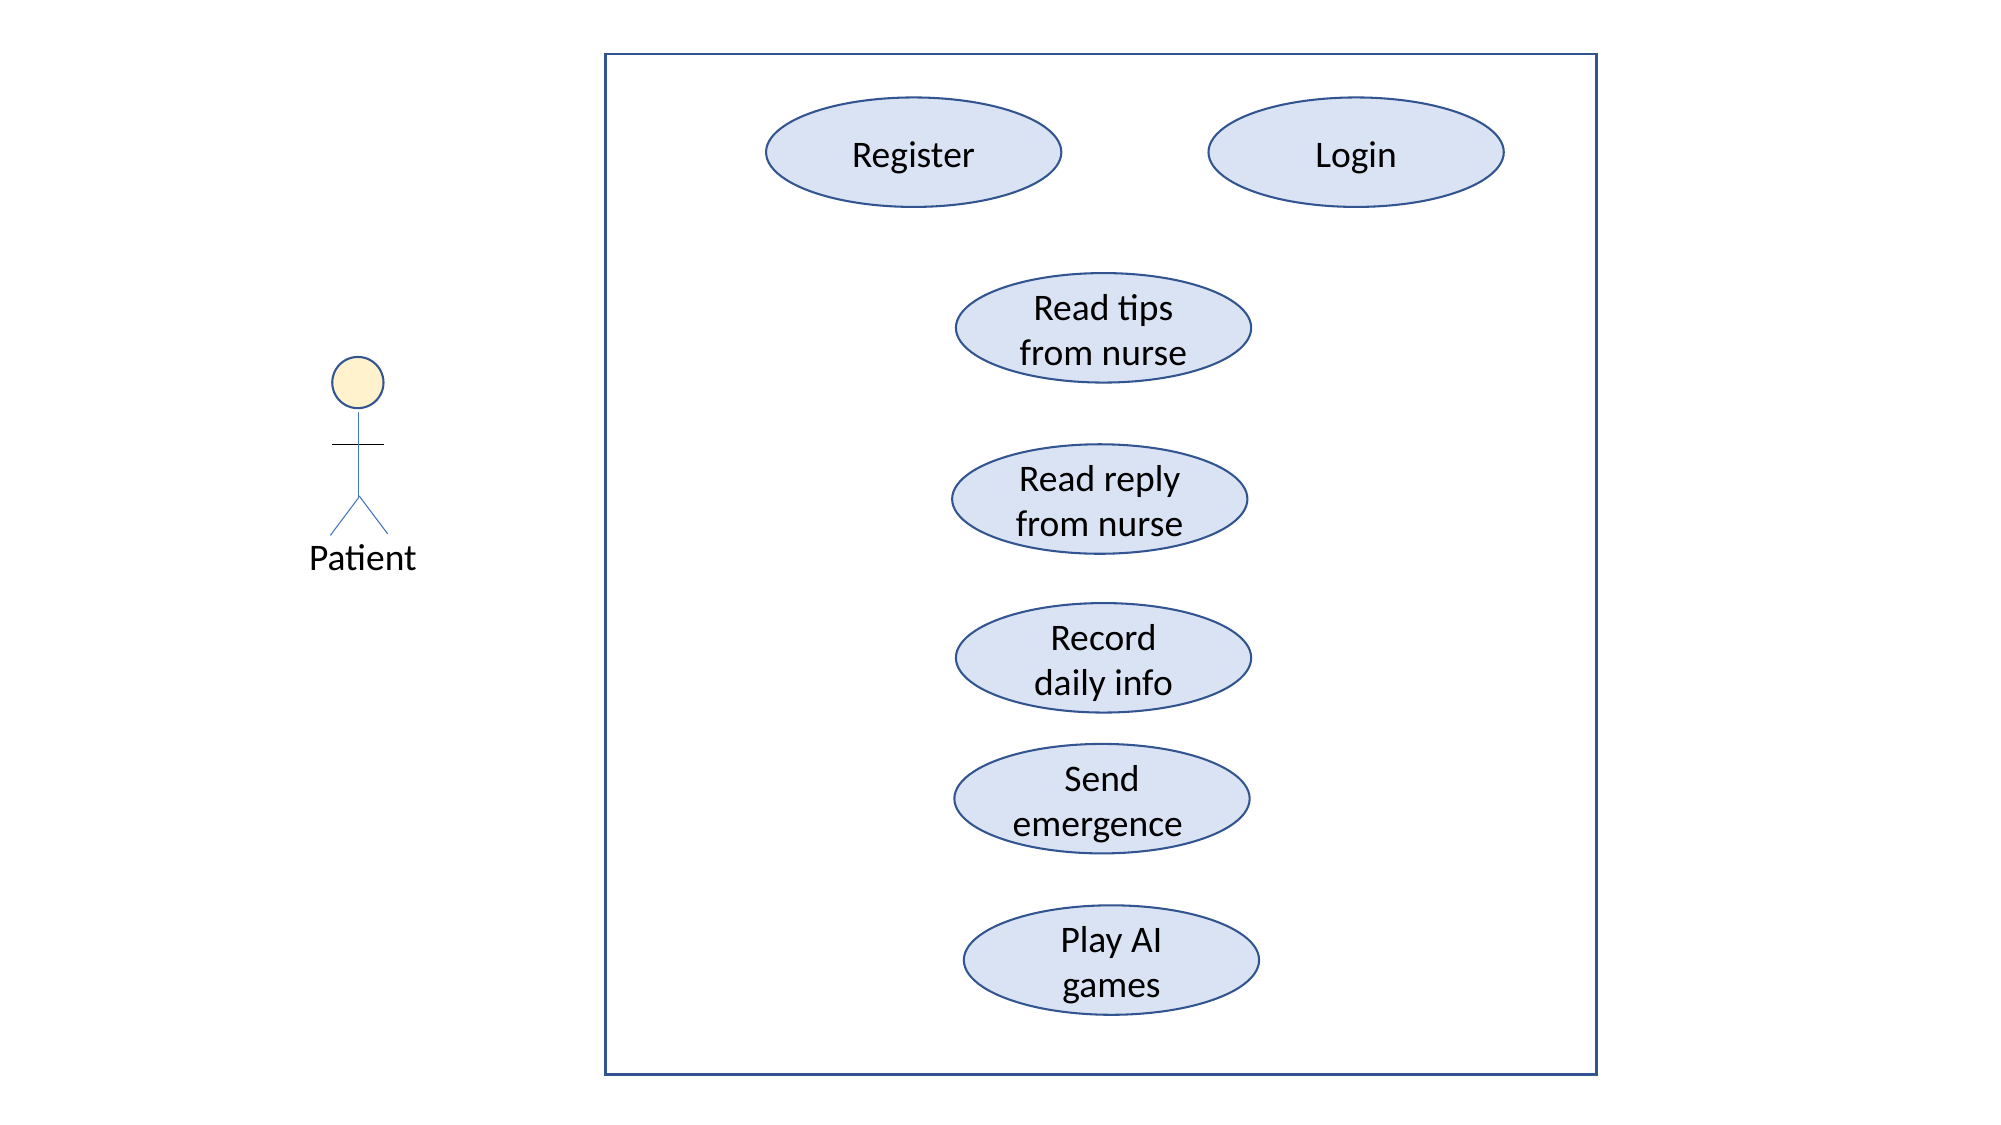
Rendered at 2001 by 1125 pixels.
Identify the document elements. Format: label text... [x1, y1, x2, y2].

text_box Read reply from nurse [951, 443, 1249, 555]
text_box Record daily info [954, 602, 1253, 714]
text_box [294, 356, 456, 632]
text_box Play AI games [962, 904, 1261, 1016]
text_box Login [1207, 96, 1505, 208]
text_box Read tips from nurse [954, 272, 1253, 384]
text_box Register [765, 96, 1063, 208]
text_box [605, 53, 1598, 1076]
text_box Send emergence [953, 742, 1251, 855]
